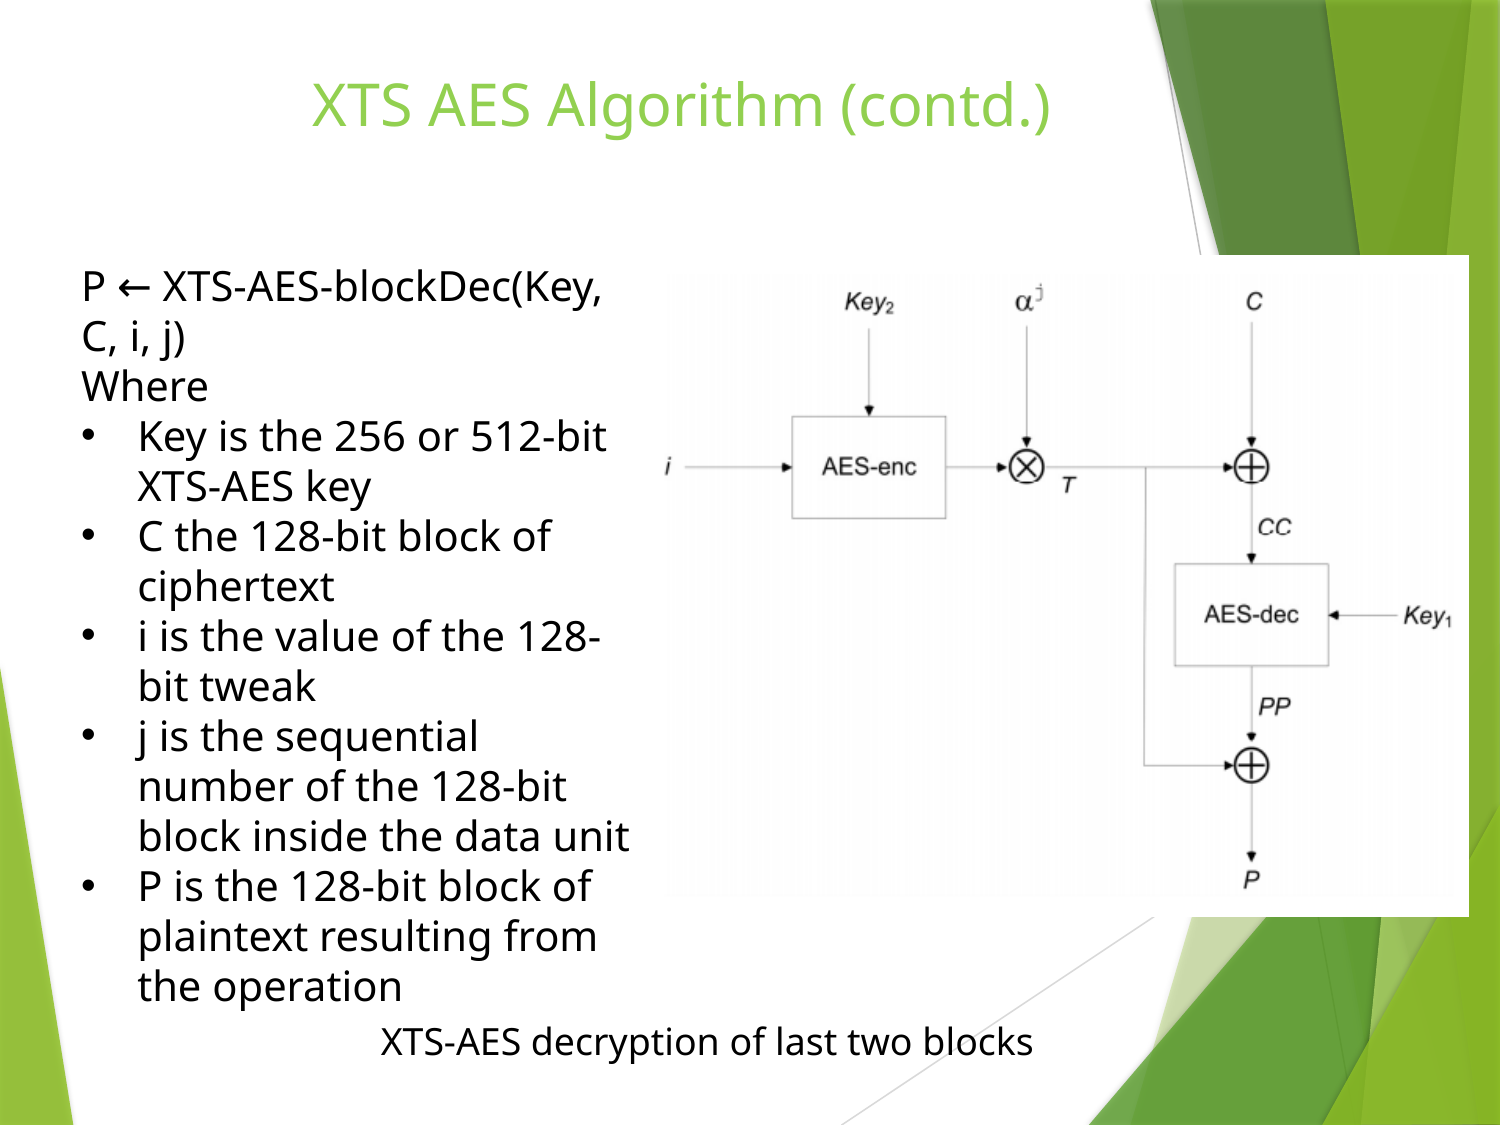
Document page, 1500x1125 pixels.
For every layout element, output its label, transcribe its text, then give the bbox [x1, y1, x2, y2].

text_box XTS-AES decryption of last two blocks [366, 1010, 1050, 1071]
picture [643, 255, 1470, 918]
title XTS AES Algorithm (contd.) [297, 59, 1188, 190]
text_box P ← XTS-AES-blockDec(Key, C, i, j) Where Key is the 256 or 512-bit XTS-AES key C the 128-bit block of ciphertext i is the value of the 128-bit tweak j is the sequential number of the 128-bit block inside the data unit P is the 128-bit block of plaintext resulting from the operation [66, 252, 658, 1018]
